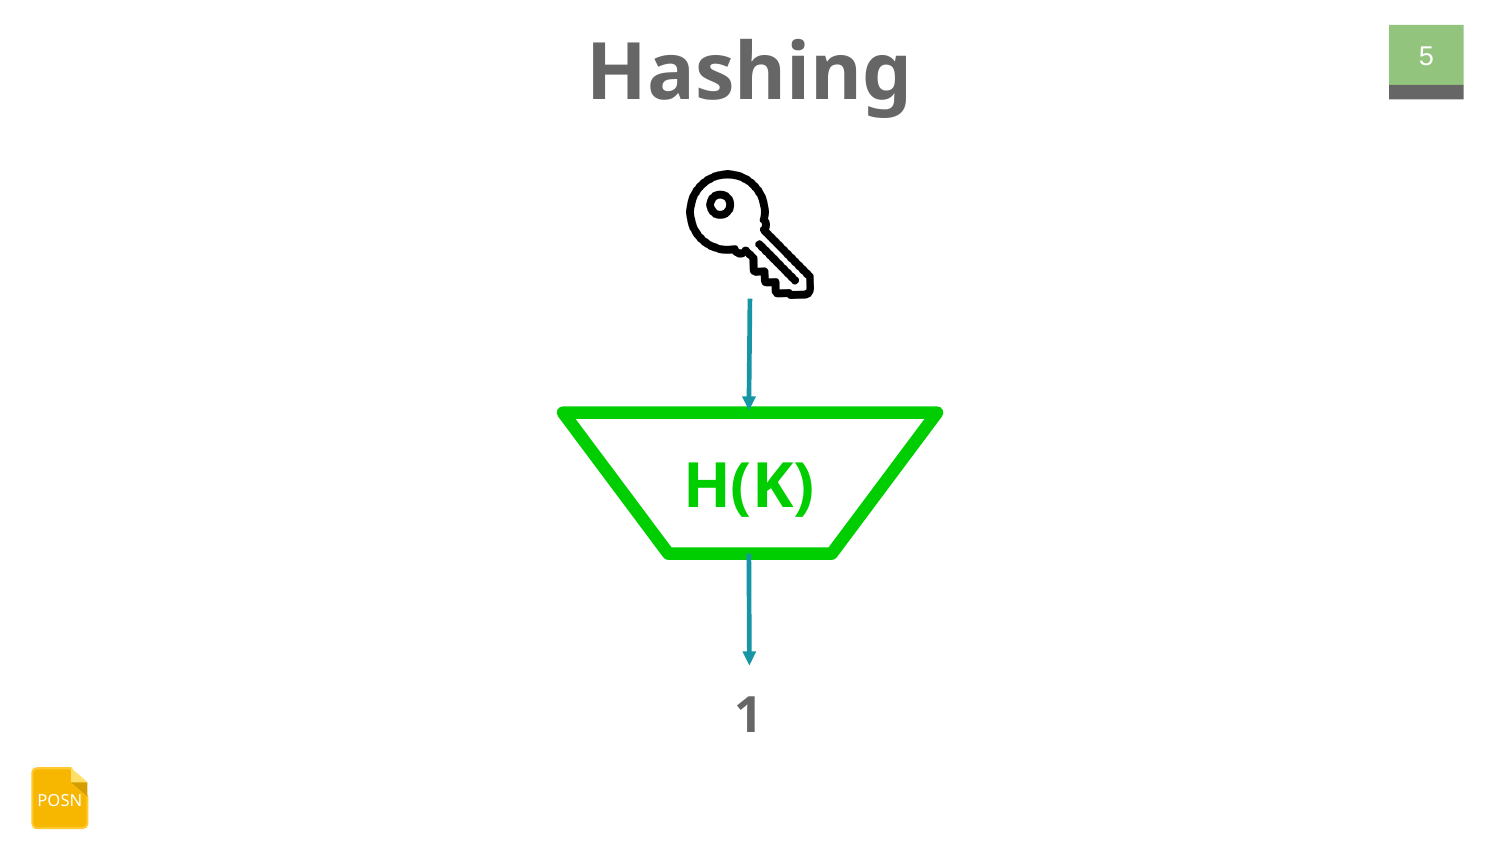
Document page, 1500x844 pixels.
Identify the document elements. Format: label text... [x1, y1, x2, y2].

title Hashing [51, 5, 1449, 100]
text_box H(K) [657, 410, 841, 554]
text_box [841, 412, 938, 542]
text_box [563, 412, 657, 539]
text_box 1 [703, 667, 794, 762]
picture [685, 170, 815, 299]
slide_number ‹#› [1381, 22, 1472, 88]
